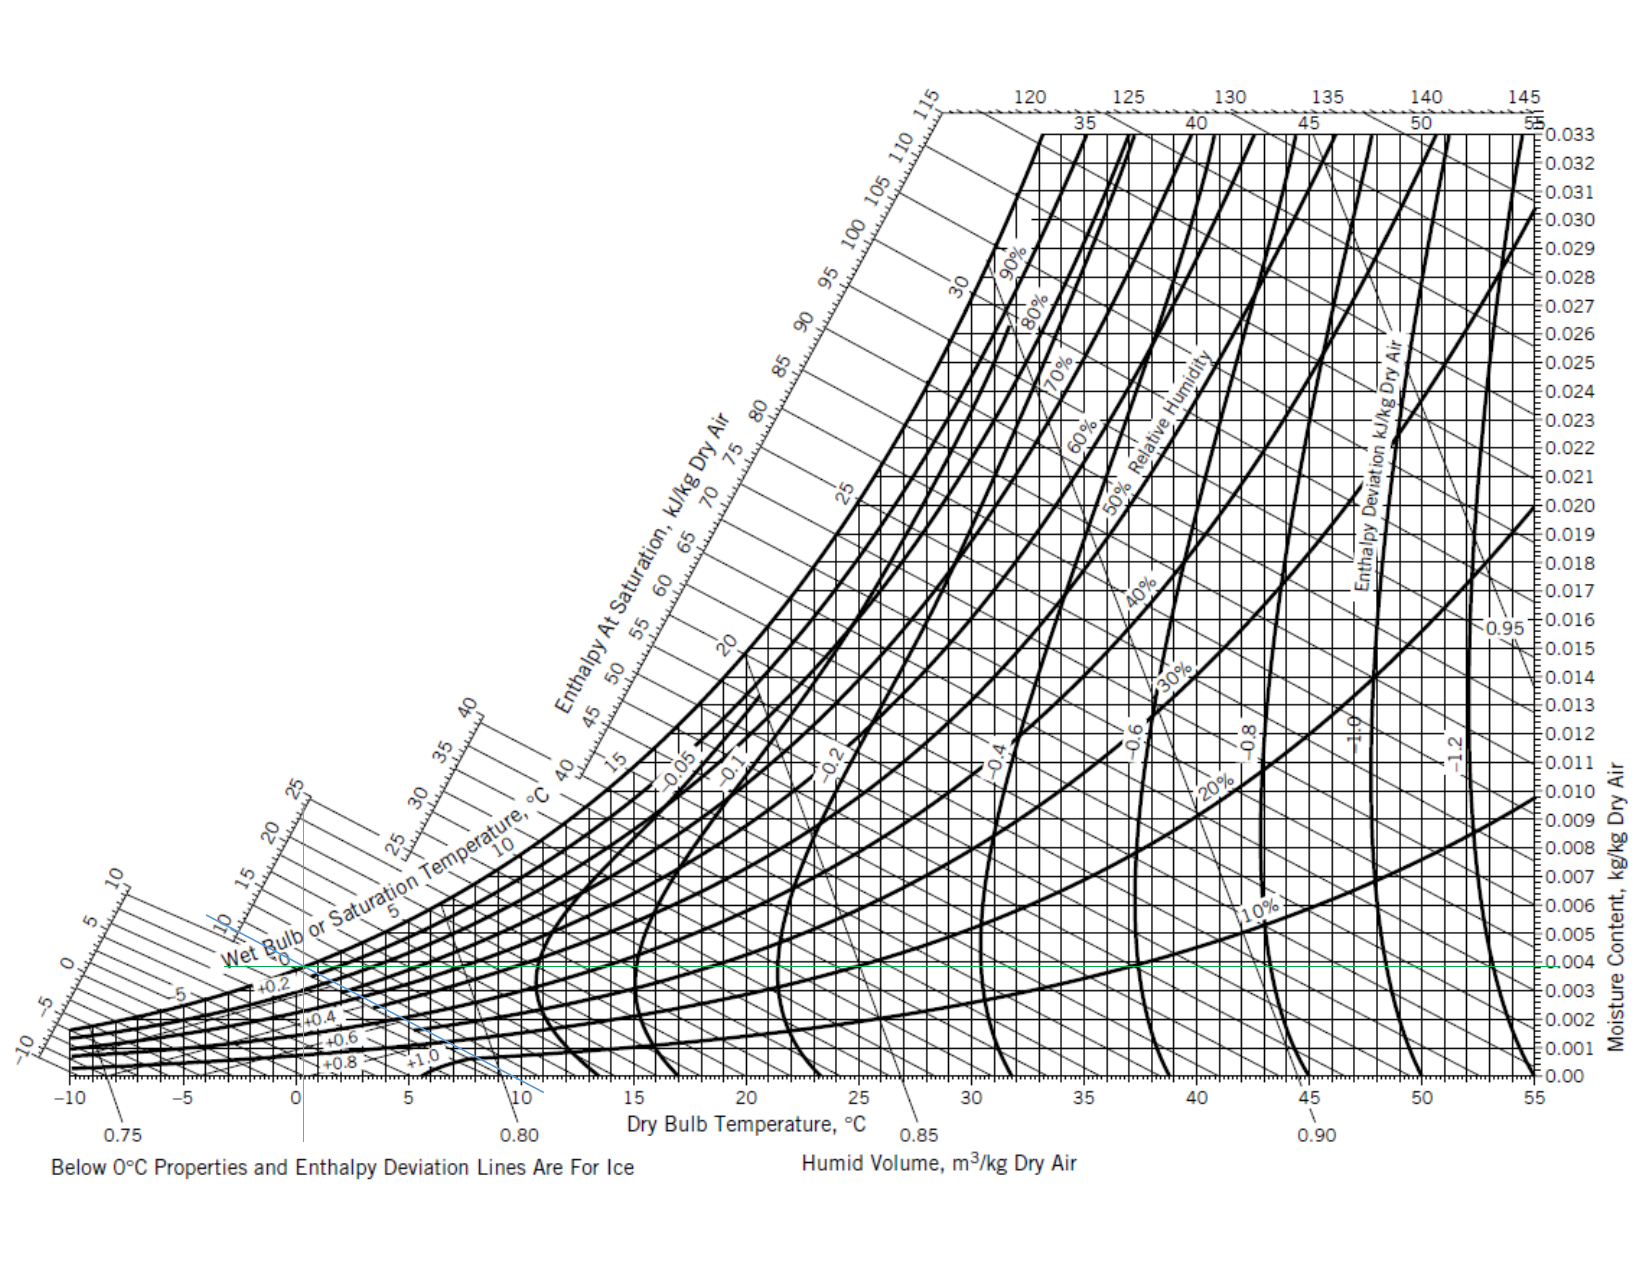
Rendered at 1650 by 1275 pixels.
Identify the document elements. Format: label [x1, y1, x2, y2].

text_box [304, 967, 544, 1093]
text_box [304, 914, 544, 966]
picture [0, 86, 1634, 1188]
text_box [206, 914, 303, 1093]
